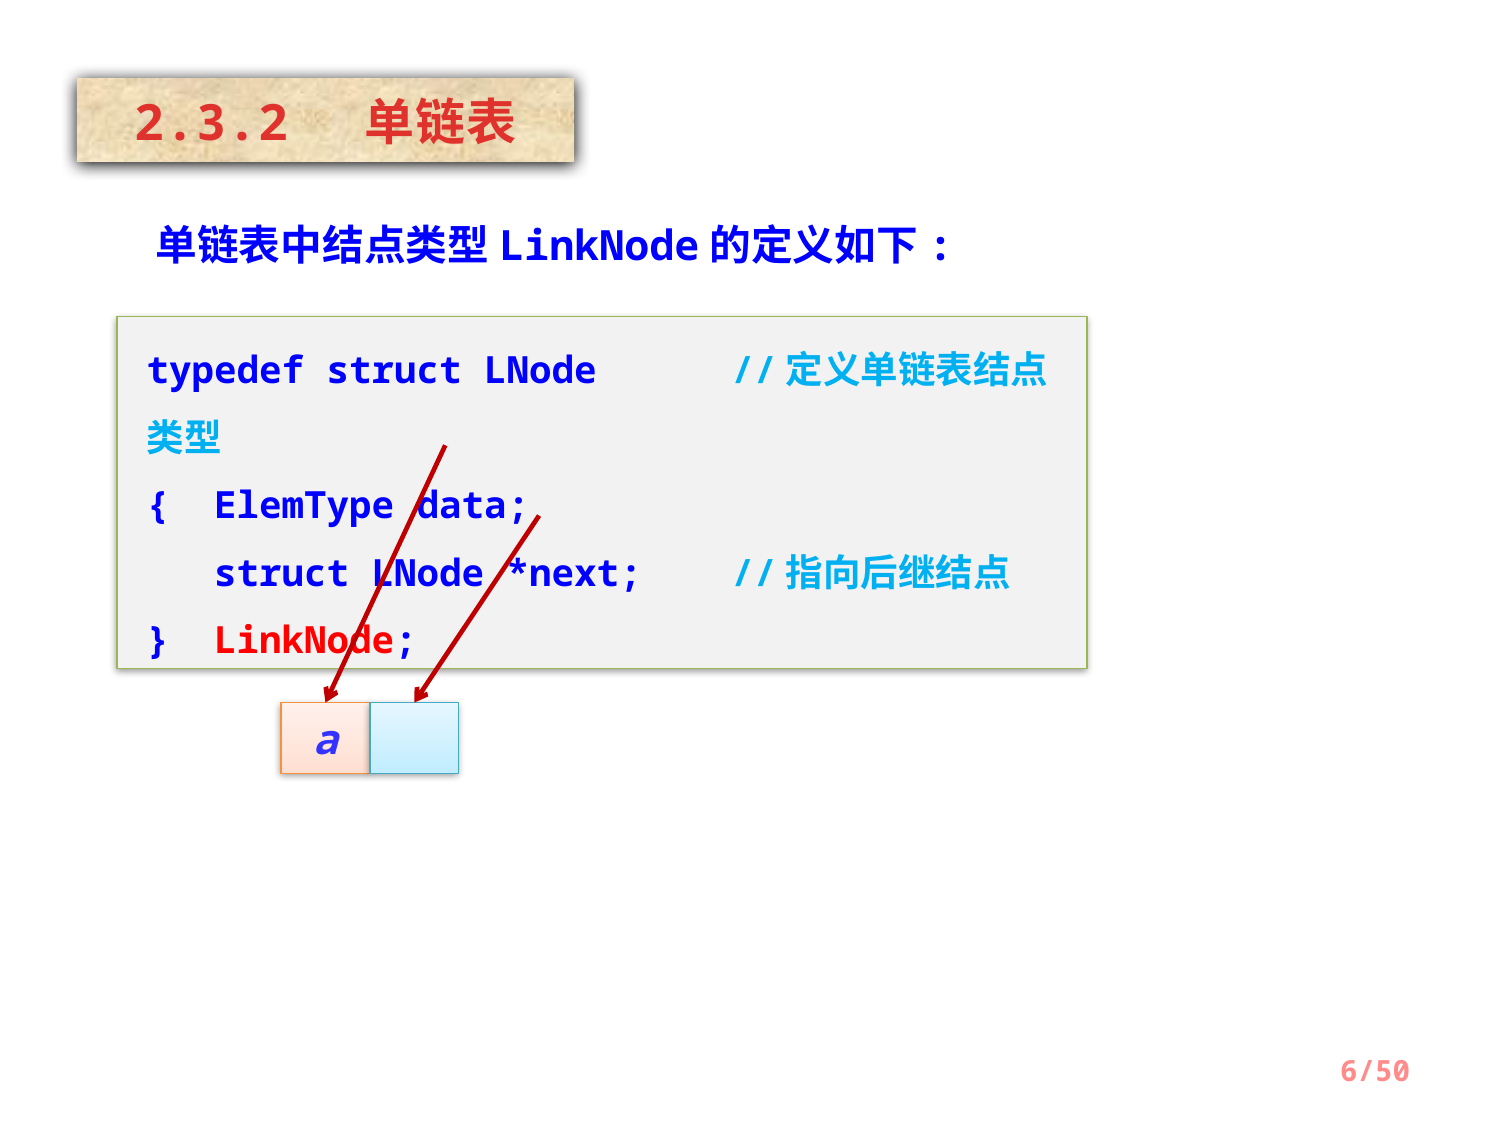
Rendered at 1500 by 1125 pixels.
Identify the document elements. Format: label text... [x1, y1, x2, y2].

text_box 2.3.2 单链表 [76, 78, 575, 162]
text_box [280, 445, 540, 774]
text_box 单链表中结点类型LinkNode的定义如下: [140, 210, 1184, 276]
text_box typedef struct LNode //定义单链表结点类型 { ElemType data; struct LNode *next; //指向后继结点 } LinkNode; [116, 316, 1088, 669]
slide_number 6/50 [1074, 1042, 1425, 1103]
